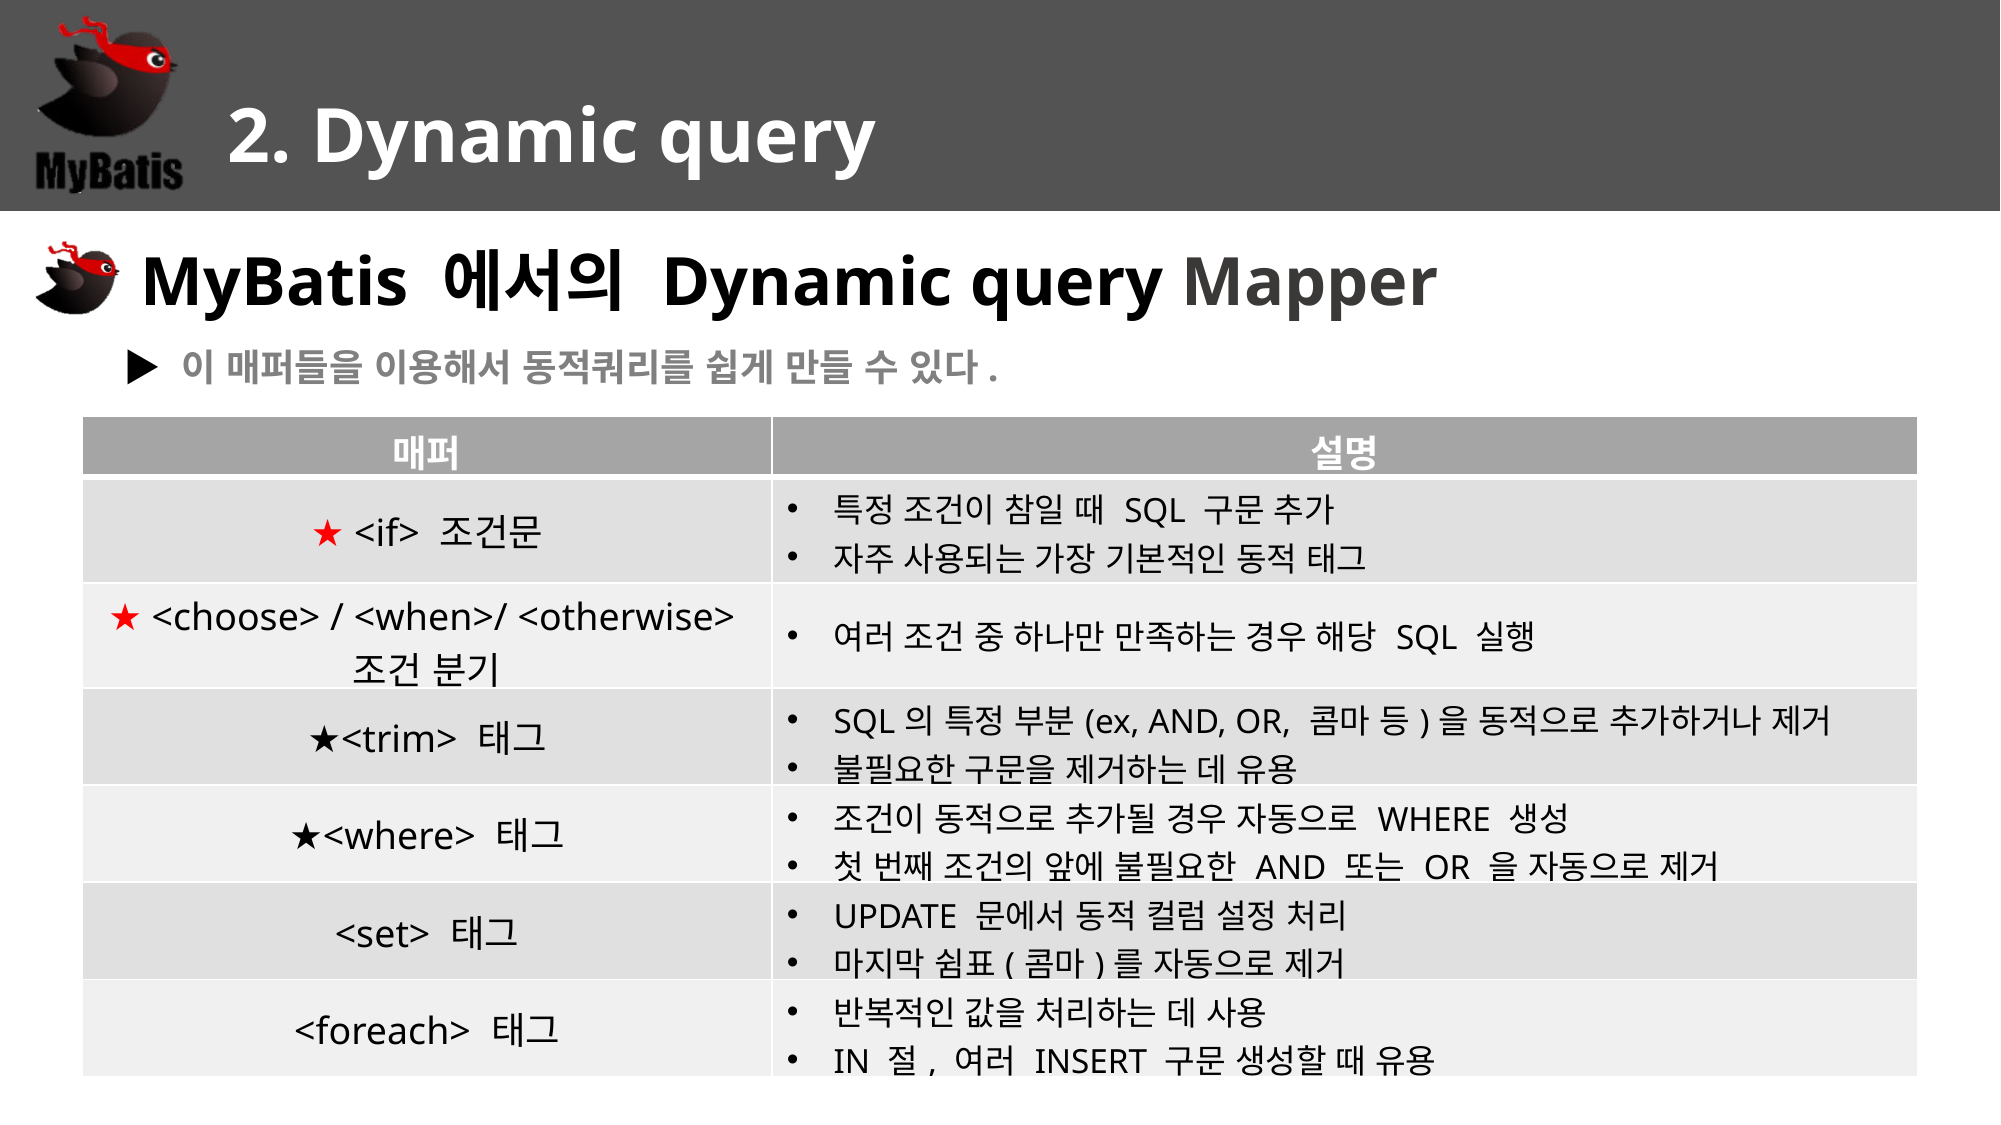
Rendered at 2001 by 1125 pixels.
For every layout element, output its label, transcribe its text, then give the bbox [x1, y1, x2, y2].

table_cell <foreach> 태그 [83, 980, 771, 1076]
table_header 매퍼 [83, 417, 771, 474]
table_cell ★ <choose> / <when>/ <otherwise> 조건 분기 [83, 584, 771, 687]
table_cell ★<where> 태그 [83, 786, 771, 881]
text_box ▶ 이 매퍼들을 이용해서 동적쿼리를 쉽게 만들 수 있다. [109, 336, 1238, 396]
table_cell 여러 조건 중 하나만 만족하는 경우 해당 SQL 실행 [773, 584, 1917, 687]
table_header 설명 [773, 417, 1917, 474]
table_cell SQL의 특정 부분(ex, AND, OR, 콤마 등)을 동적으로 추가하거나 제거 불필요한 구문을 제거하는 데 유용 [773, 689, 1917, 784]
picture [32, 0, 186, 200]
table_cell 반복적인 값을 처리하는 데 사용 IN 절, 여러 INSERT 구문 생성할 때 유용 [773, 980, 1917, 1076]
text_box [0, 0, 2000, 211]
picture [32, 231, 125, 318]
table_cell 특정 조건이 참일 때 SQL 구문 추가 자주 사용되는 가장 기본적인 동적 태그 [773, 480, 1917, 582]
table_cell ★<trim> 태그 [83, 689, 771, 784]
table_cell UPDATE 문에서 동적 컬럼 설정 처리 마지막 쉼표(콤마)를 자동으로 제거 [773, 883, 1917, 979]
table_cell 조건이 동적으로 추가될 경우 자동으로 WHERE 생성 첫 번째 조건의 앞에 불필요한 AND 또는 OR 을 자동으로 제거 [773, 786, 1917, 881]
table_cell <set> 태그 [83, 883, 771, 979]
text_box MyBatis 에서의 Dynamic query Mapper [125, 231, 1639, 326]
table_cell ★ <if> 조건문 [83, 480, 771, 582]
